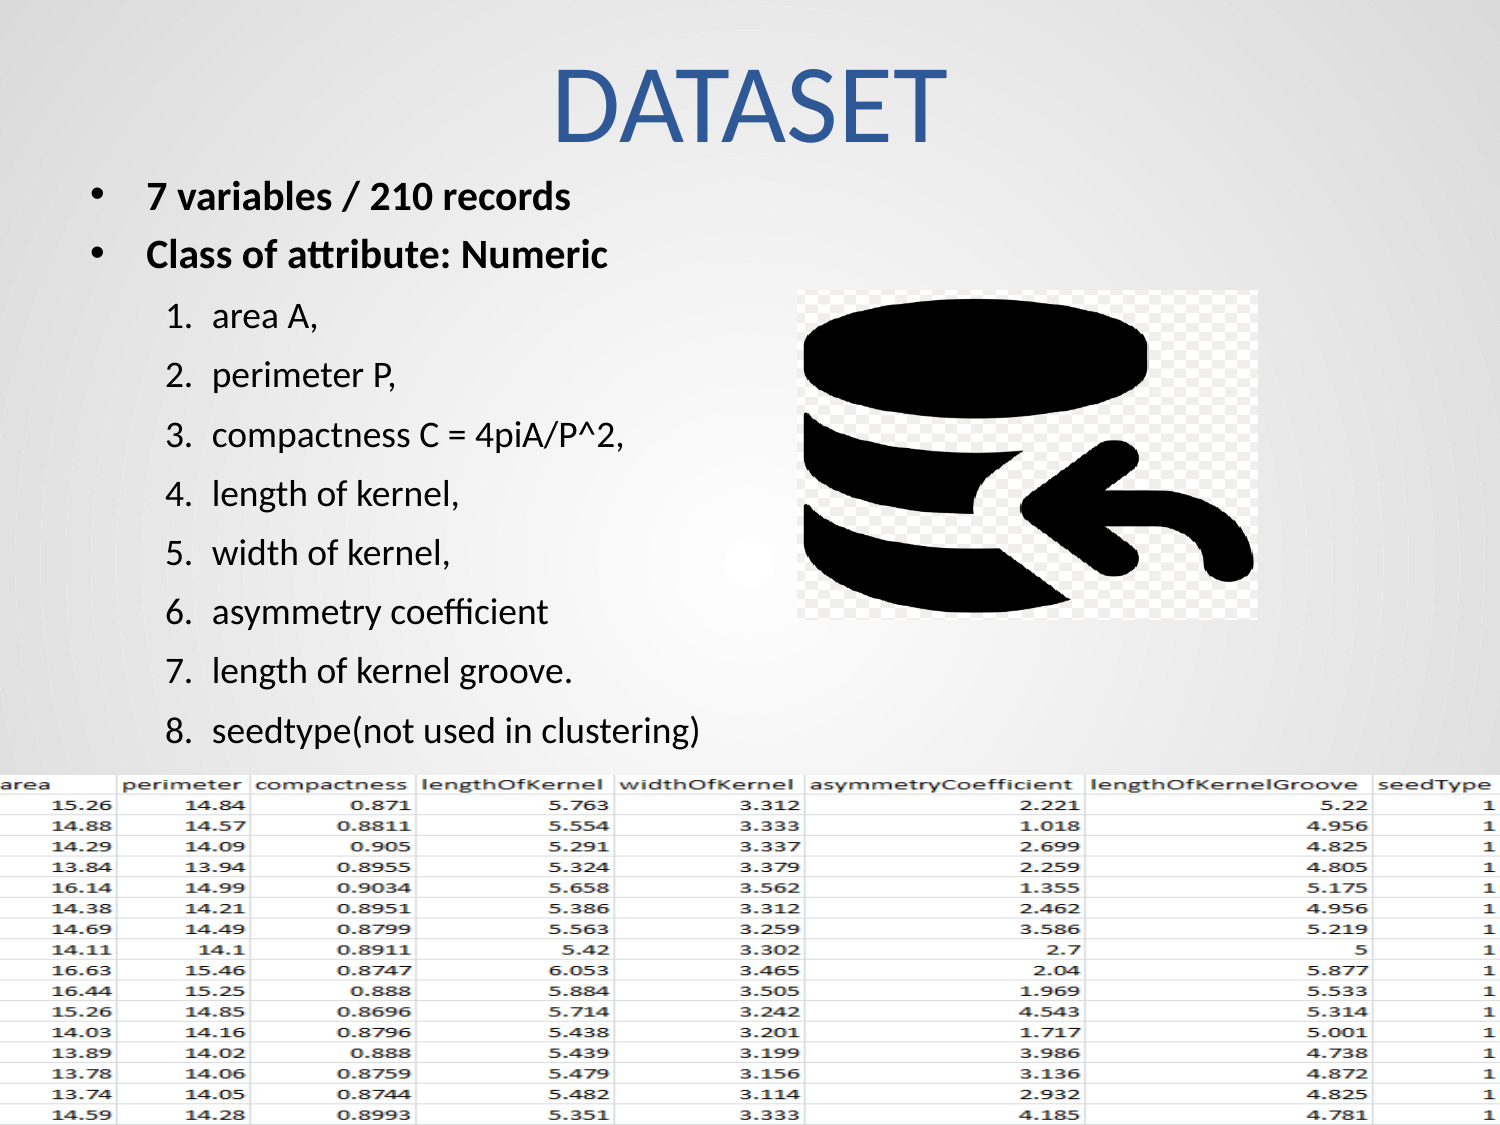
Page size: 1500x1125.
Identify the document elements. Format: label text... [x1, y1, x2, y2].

list 7 variables / 210 records Class of attribute: Numeric area A, perimeter P, compactness C = 4piA/P^2, length of kernel, width of kernel, asymmetry coefficient length of kernel groove. seedtype(not used in clustering) [75, 160, 1425, 773]
picture [0, 774, 1500, 1125]
title DATASET [75, 0, 1425, 160]
picture [796, 290, 1259, 621]
